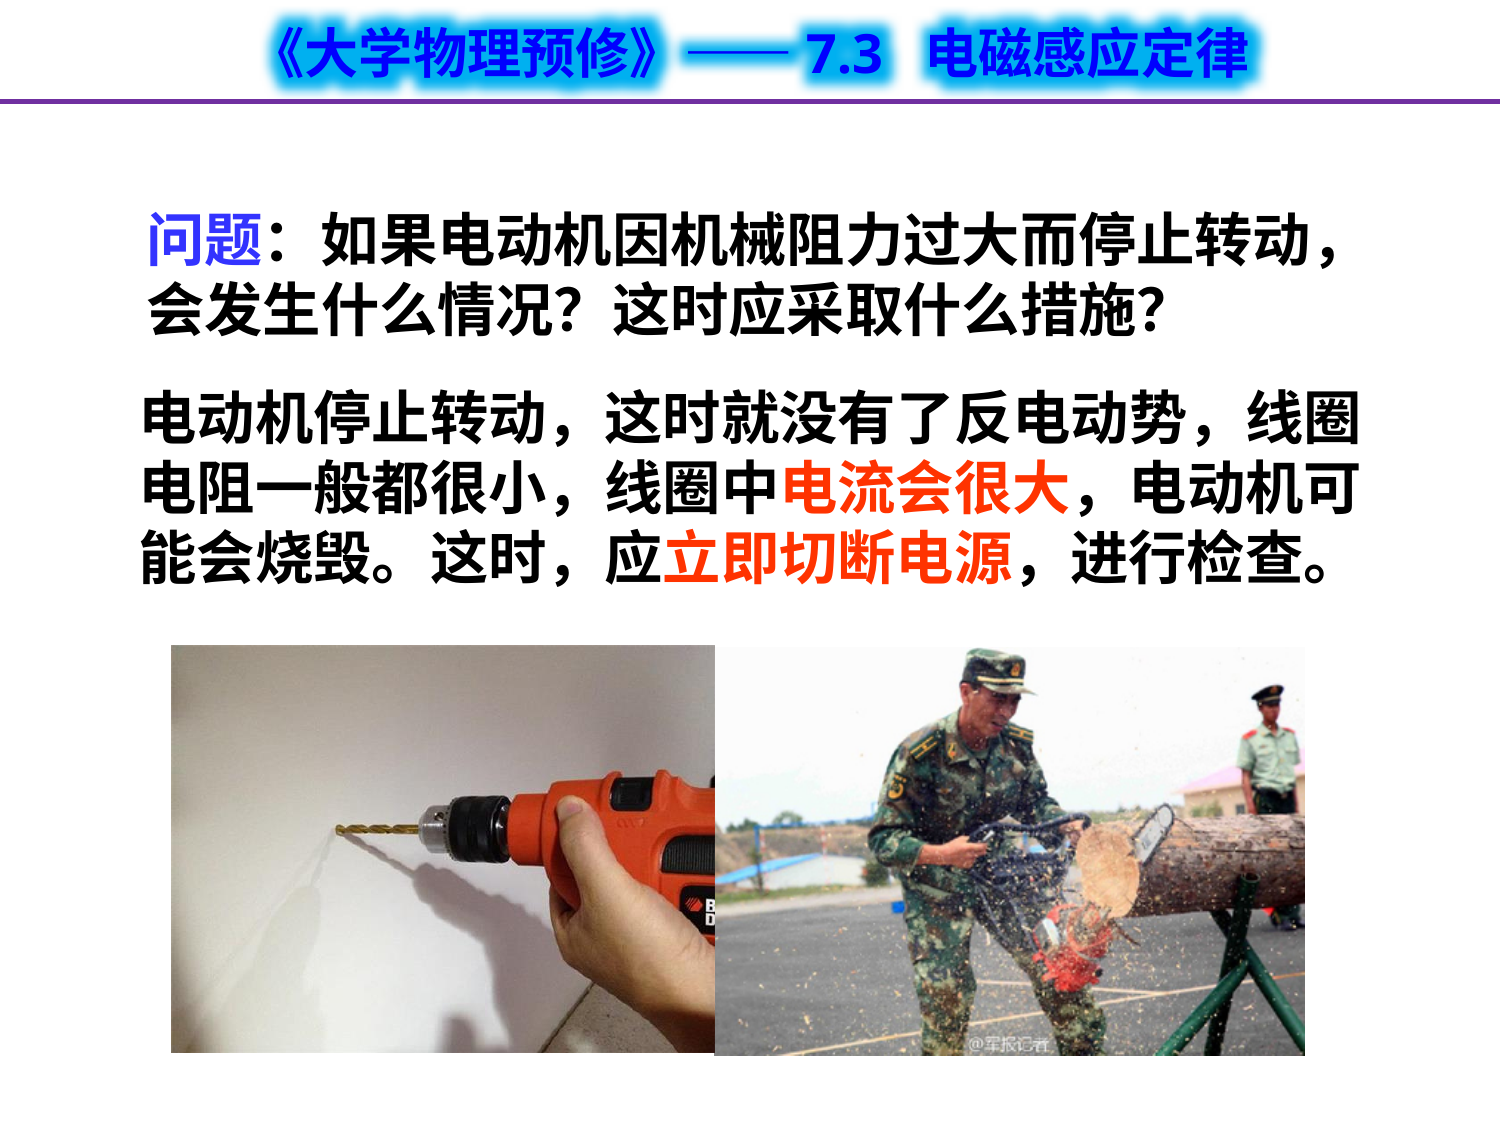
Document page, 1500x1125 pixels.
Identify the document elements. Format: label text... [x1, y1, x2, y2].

picture [170, 644, 1305, 1056]
list 问题：如果电动机因机械阻力过大而停止转动，会发生什么情况？这时应采取什么措施？ [75, 195, 1412, 409]
text_box 电动机停止转动，这时就没有了反电动势，线圈电阻一般都很小，线圈中电流会很大，电动机可能会烧毁。这时，应立即切断电源，进行检查。 [123, 373, 1388, 599]
